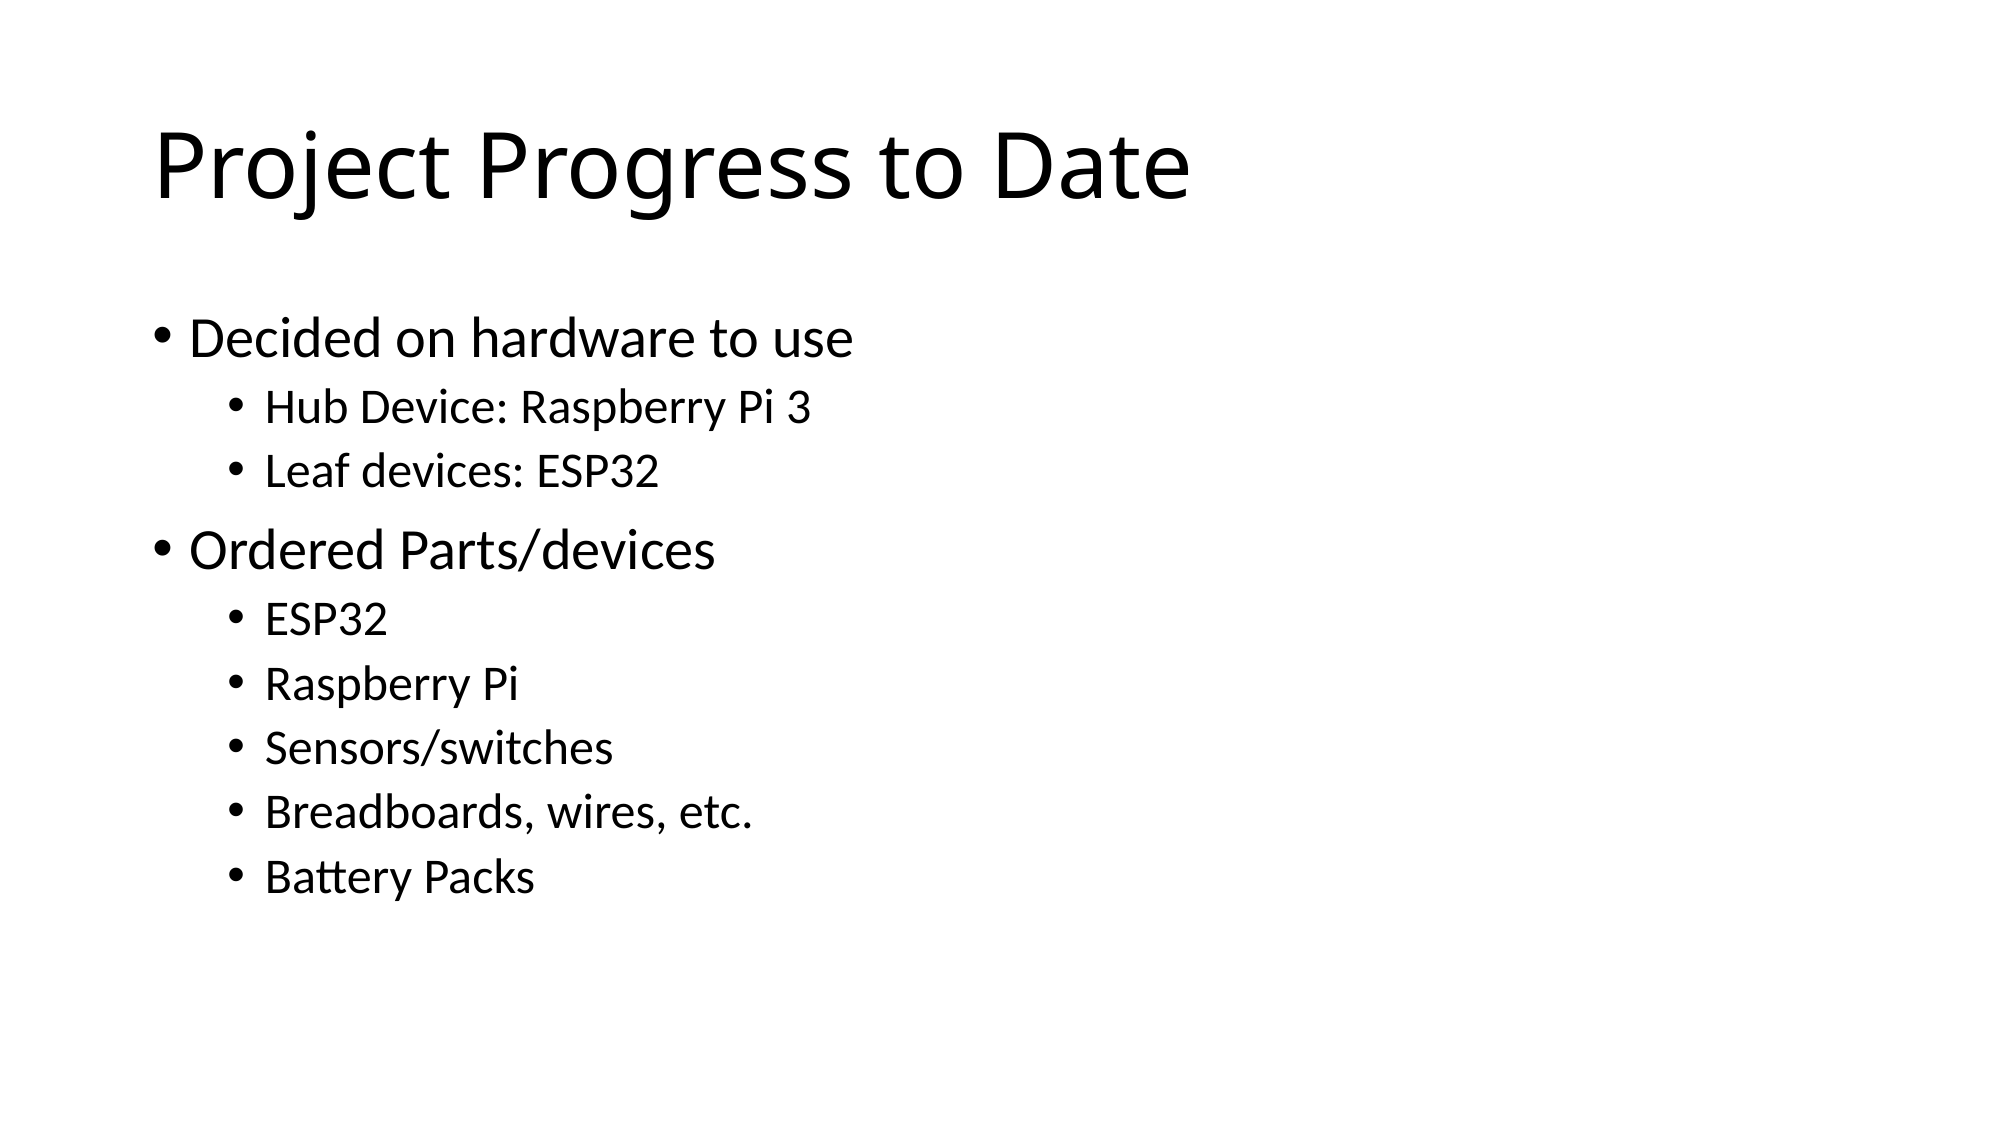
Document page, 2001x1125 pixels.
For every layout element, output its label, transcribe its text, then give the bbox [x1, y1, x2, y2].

title Project Progress to Date [137, 59, 1863, 278]
list Decided on hardware to use Hub Device: Raspberry Pi 3 Leaf devices: ESP32 Ordered Parts/devices ESP32 Raspberry Pi Sensors/switches Breadboards, wires, etc. Battery Packs [137, 299, 1863, 1014]
